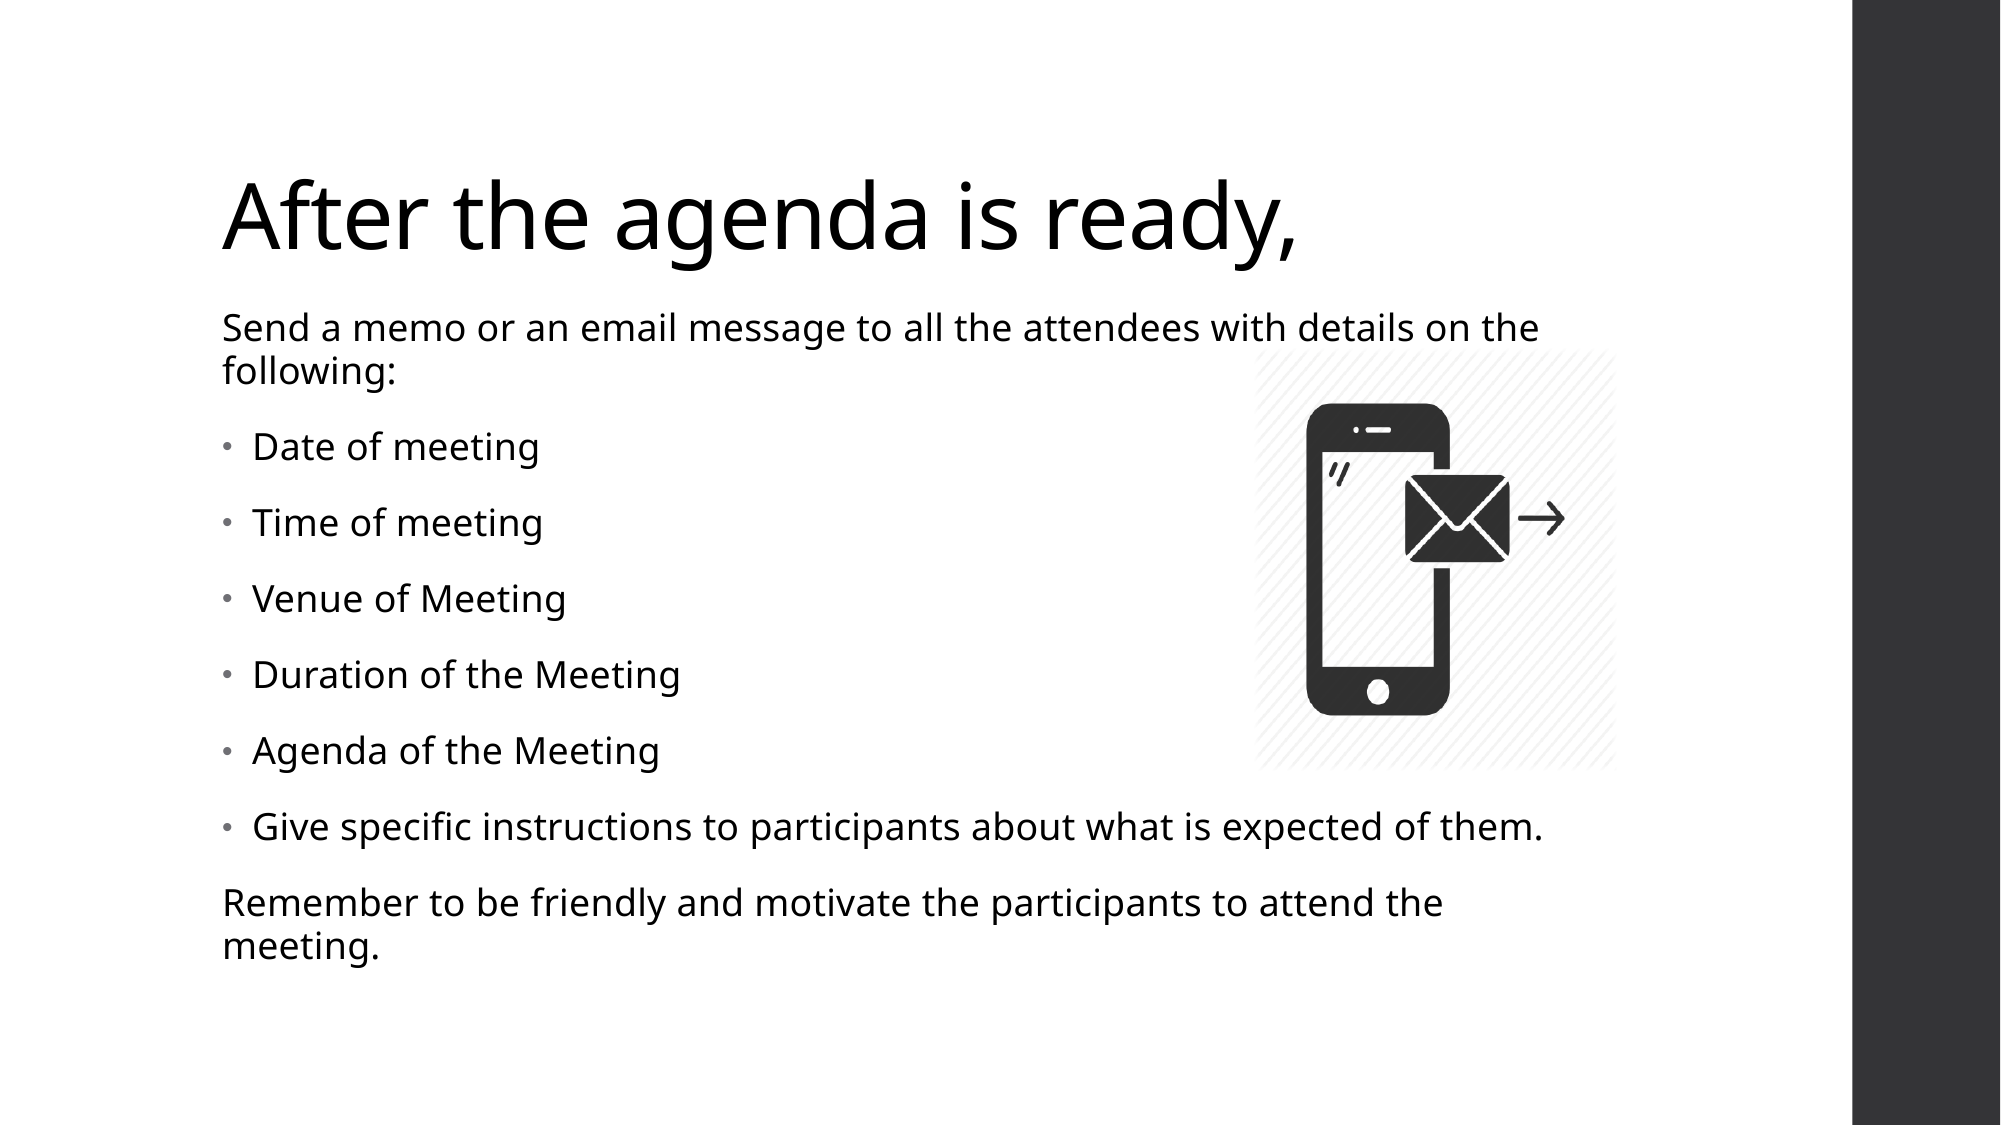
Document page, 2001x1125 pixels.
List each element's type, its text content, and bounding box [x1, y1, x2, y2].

title After the agenda is ready, [206, 60, 1797, 278]
picture [1253, 347, 1618, 771]
list Send a memo or an email message to all the attendees with details on the following: Date of meeting Time of meeting Venue of Meeting Duration of the Meeting Agenda of the Meeting Give specific instructions to participants about what is expected of them. Remember to be friendly and motivate the participants to attend the meeting. [206, 299, 1617, 1014]
